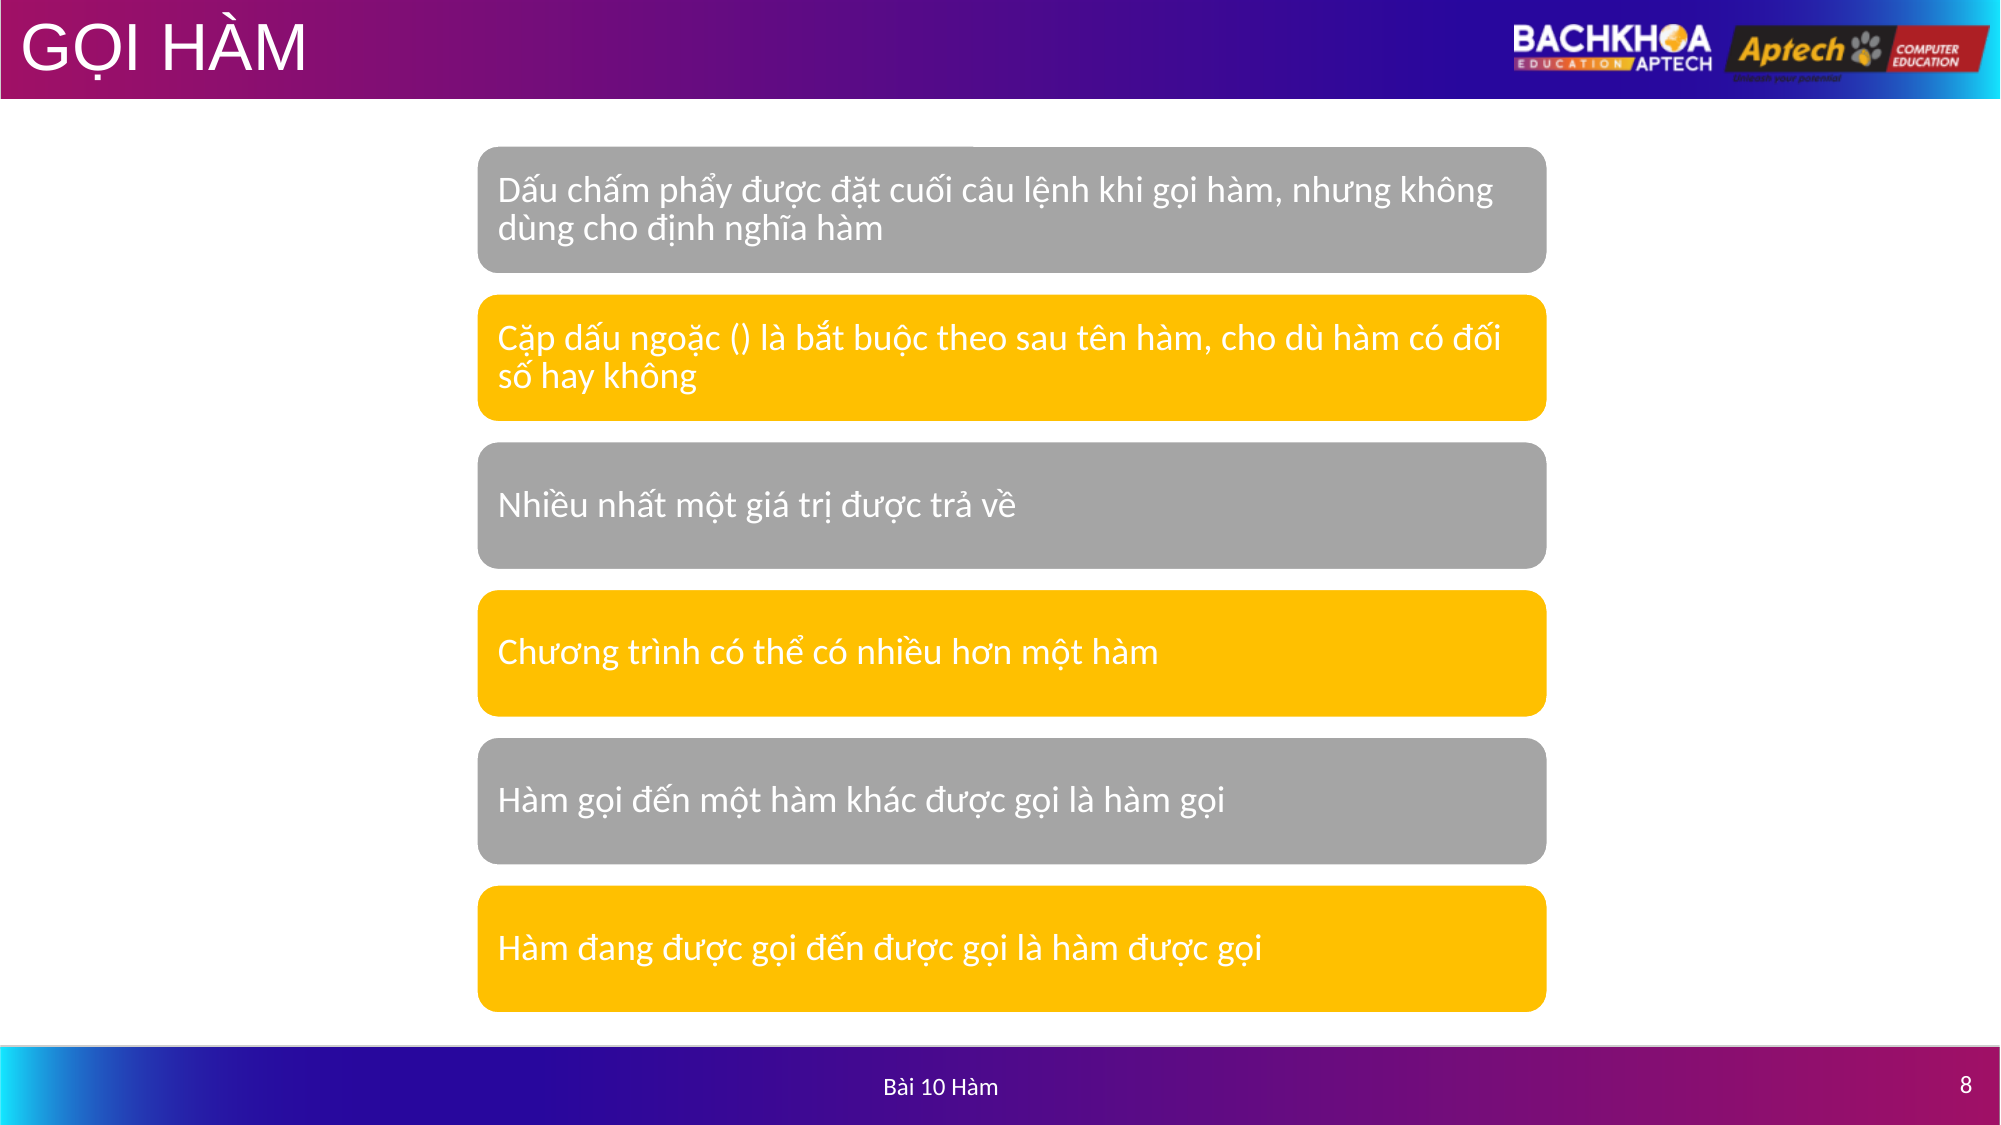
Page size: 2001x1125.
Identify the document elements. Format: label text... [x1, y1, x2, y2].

picture [0, 0, 2001, 99]
slide_number ‹#› [1877, 1053, 1988, 1114]
text_box Cặp dấu ngoặc () là bắt buộc theo sau tên hàm, cho dù hàm có đối số hay không [476, 293, 1548, 423]
text_box Hàm đang được gọi đến được gọi là hàm được gọi [476, 884, 1548, 1014]
text_box Chương trình có thể có nhiều hơn một hàm [476, 589, 1548, 718]
text_box Hàm gọi đến một hàm khác được gọi là hàm gọi [476, 736, 1548, 866]
title GỌI HÀM [4, 5, 1990, 93]
footer Bài 10 Hàm [17, 1055, 1865, 1116]
picture [0, 1045, 2000, 1125]
text_box Nhiều nhất một giá trị được trả về [476, 441, 1548, 570]
text_box Dấu chấm phẩy được đặt cuối câu lệnh khi gọi hàm, nhưng không dùng cho định nghĩa hàm [476, 145, 1548, 275]
